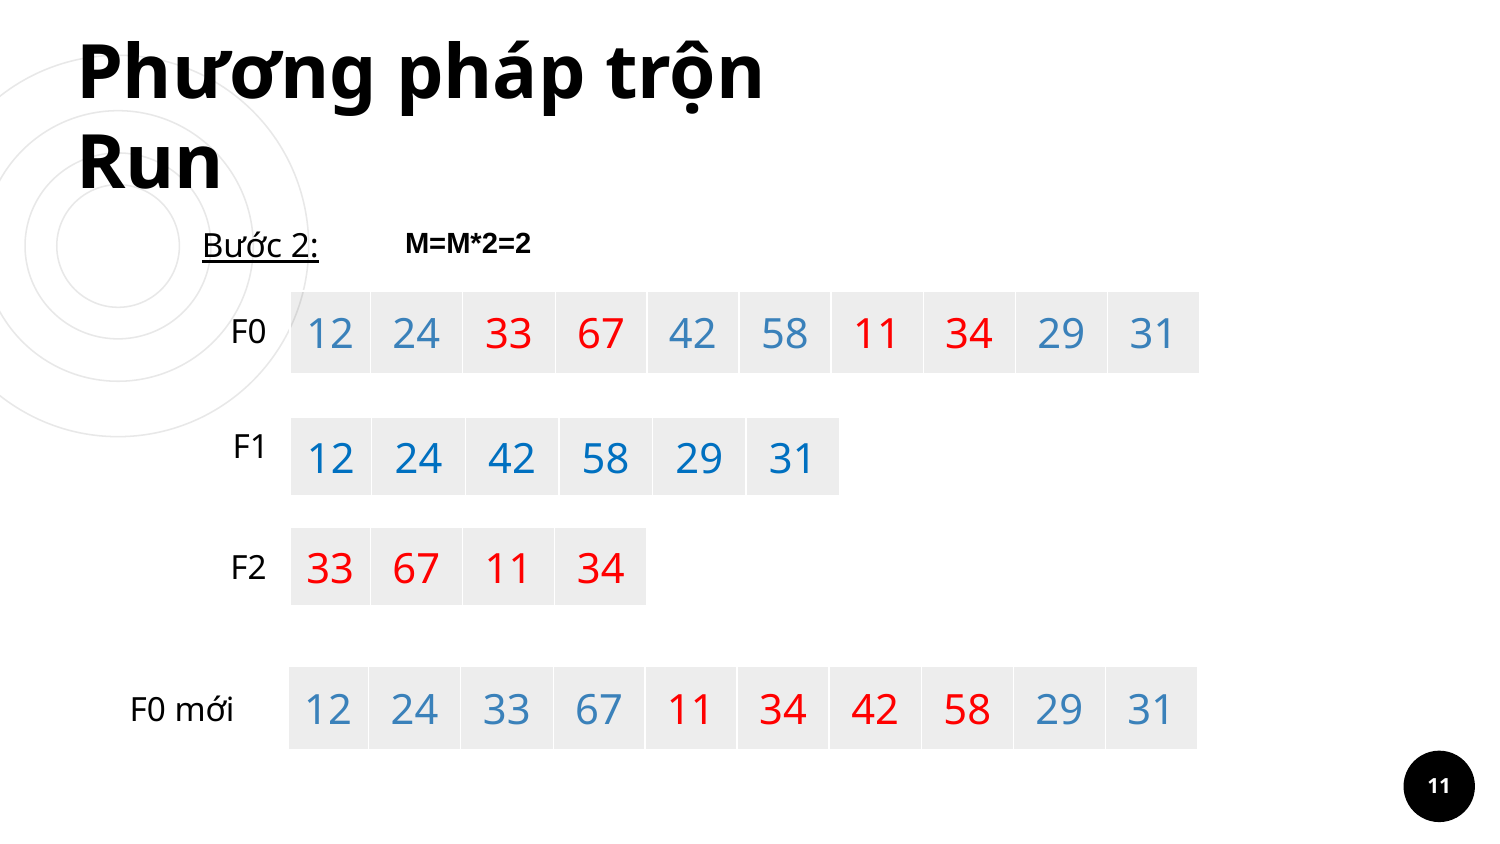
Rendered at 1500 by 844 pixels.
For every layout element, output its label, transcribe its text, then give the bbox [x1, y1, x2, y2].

table_header 42 [466, 418, 558, 495]
table_header 33 [463, 292, 555, 373]
text_box F0 [215, 302, 361, 358]
table_header 12 [289, 667, 368, 749]
table_header 31 [1106, 667, 1197, 749]
table_header 11 [832, 292, 923, 373]
table_header 11 [646, 667, 736, 749]
table_header 58 [922, 667, 1013, 749]
text_box F2 [215, 539, 289, 594]
title Phương pháp trộn Run [60, 107, 918, 220]
table_header 67 [556, 292, 646, 373]
table_header 29 [653, 418, 745, 495]
table_header 29 [1016, 292, 1107, 373]
table_header 24 [372, 418, 465, 495]
table_header 42 [648, 292, 738, 373]
table_header 58 [740, 292, 830, 373]
table_header 24 [371, 292, 462, 373]
table_header 67 [371, 528, 462, 605]
table_header 24 [369, 667, 460, 749]
table_header 34 [924, 292, 1015, 373]
table_header 42 [830, 667, 921, 749]
table_header 58 [560, 418, 652, 495]
table_header 31 [747, 418, 839, 495]
table_header 31 [1108, 292, 1199, 373]
table_header 34 [555, 528, 646, 605]
table_header 11 [463, 528, 554, 605]
table_header 34 [738, 667, 828, 749]
table_header 33 [291, 528, 370, 605]
table_header 33 [461, 667, 553, 749]
text_box F0 mới [114, 680, 260, 735]
table_header 67 [554, 667, 644, 749]
text_box M=M*2=2 [390, 216, 547, 302]
table_header 12 [291, 292, 370, 373]
slide_number 11 [1403, 750, 1475, 823]
table_header 29 [1014, 667, 1105, 749]
text_box Bước 2: [187, 216, 345, 272]
text_box F1 [217, 417, 363, 473]
table_header 12 [291, 418, 371, 495]
